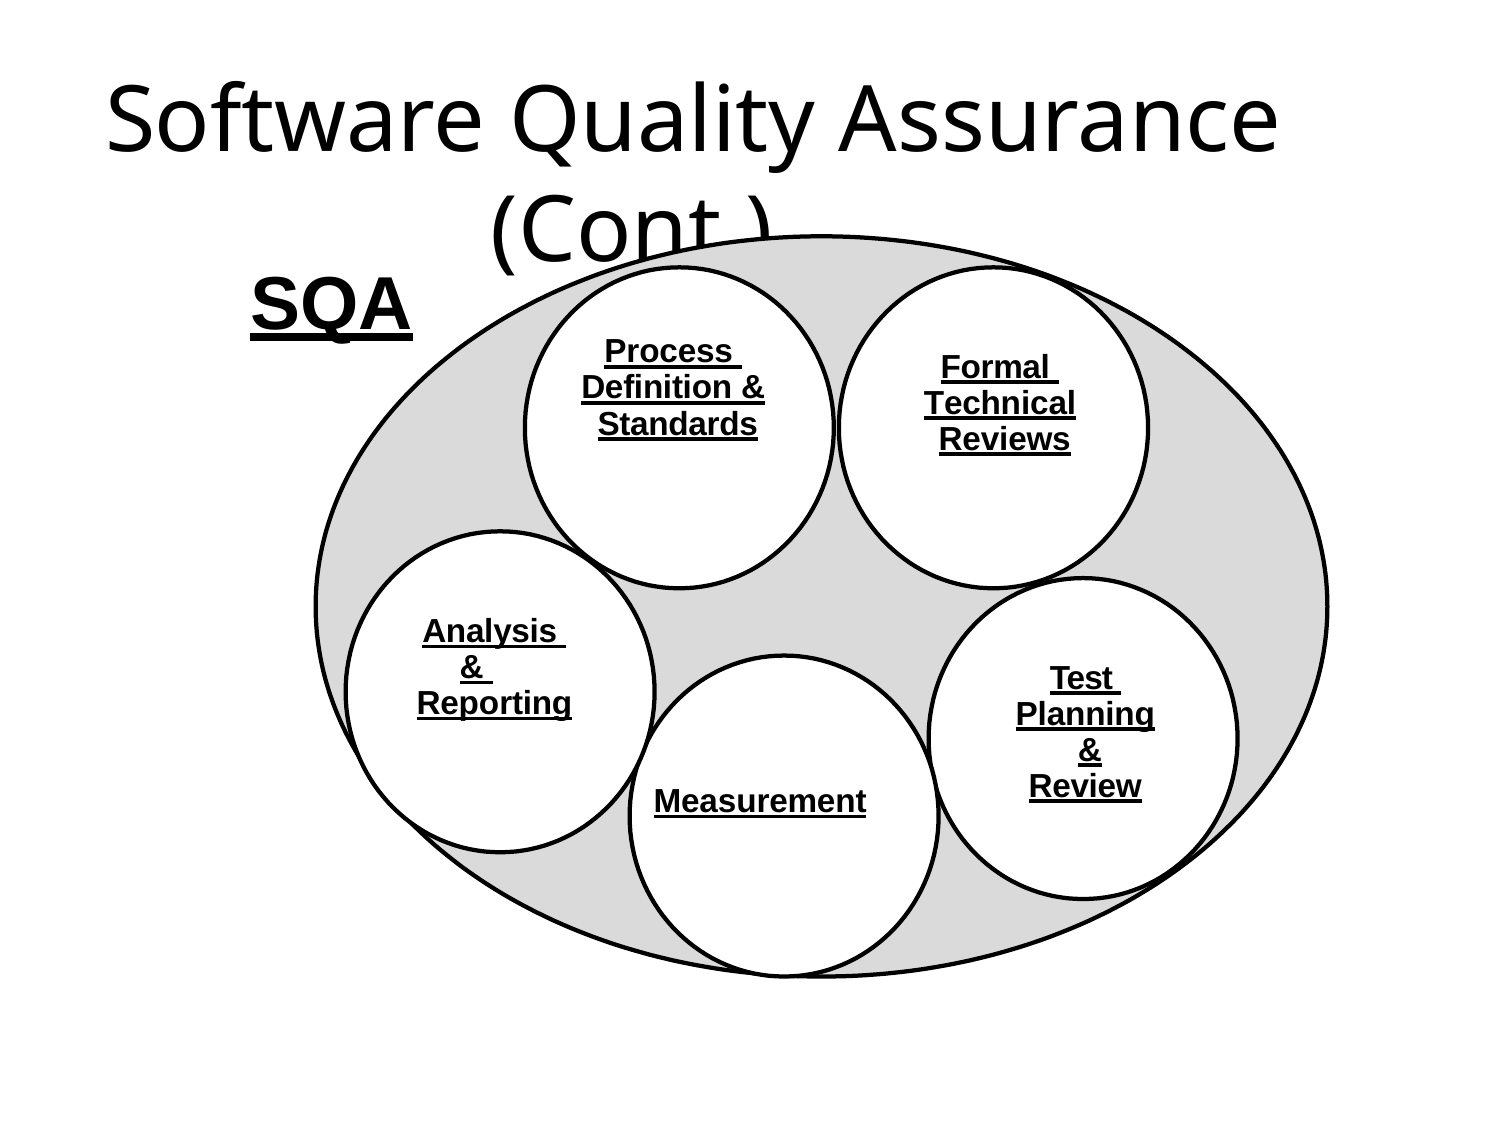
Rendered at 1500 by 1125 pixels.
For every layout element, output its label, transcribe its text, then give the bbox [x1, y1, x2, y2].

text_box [522, 265, 837, 591]
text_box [926, 575, 1240, 902]
title Software Quality Assurance (Cont.) [103, 57, 1397, 280]
text_box SQA [248, 252, 313, 345]
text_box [627, 653, 941, 979]
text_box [343, 529, 657, 855]
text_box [313, 234, 1330, 979]
